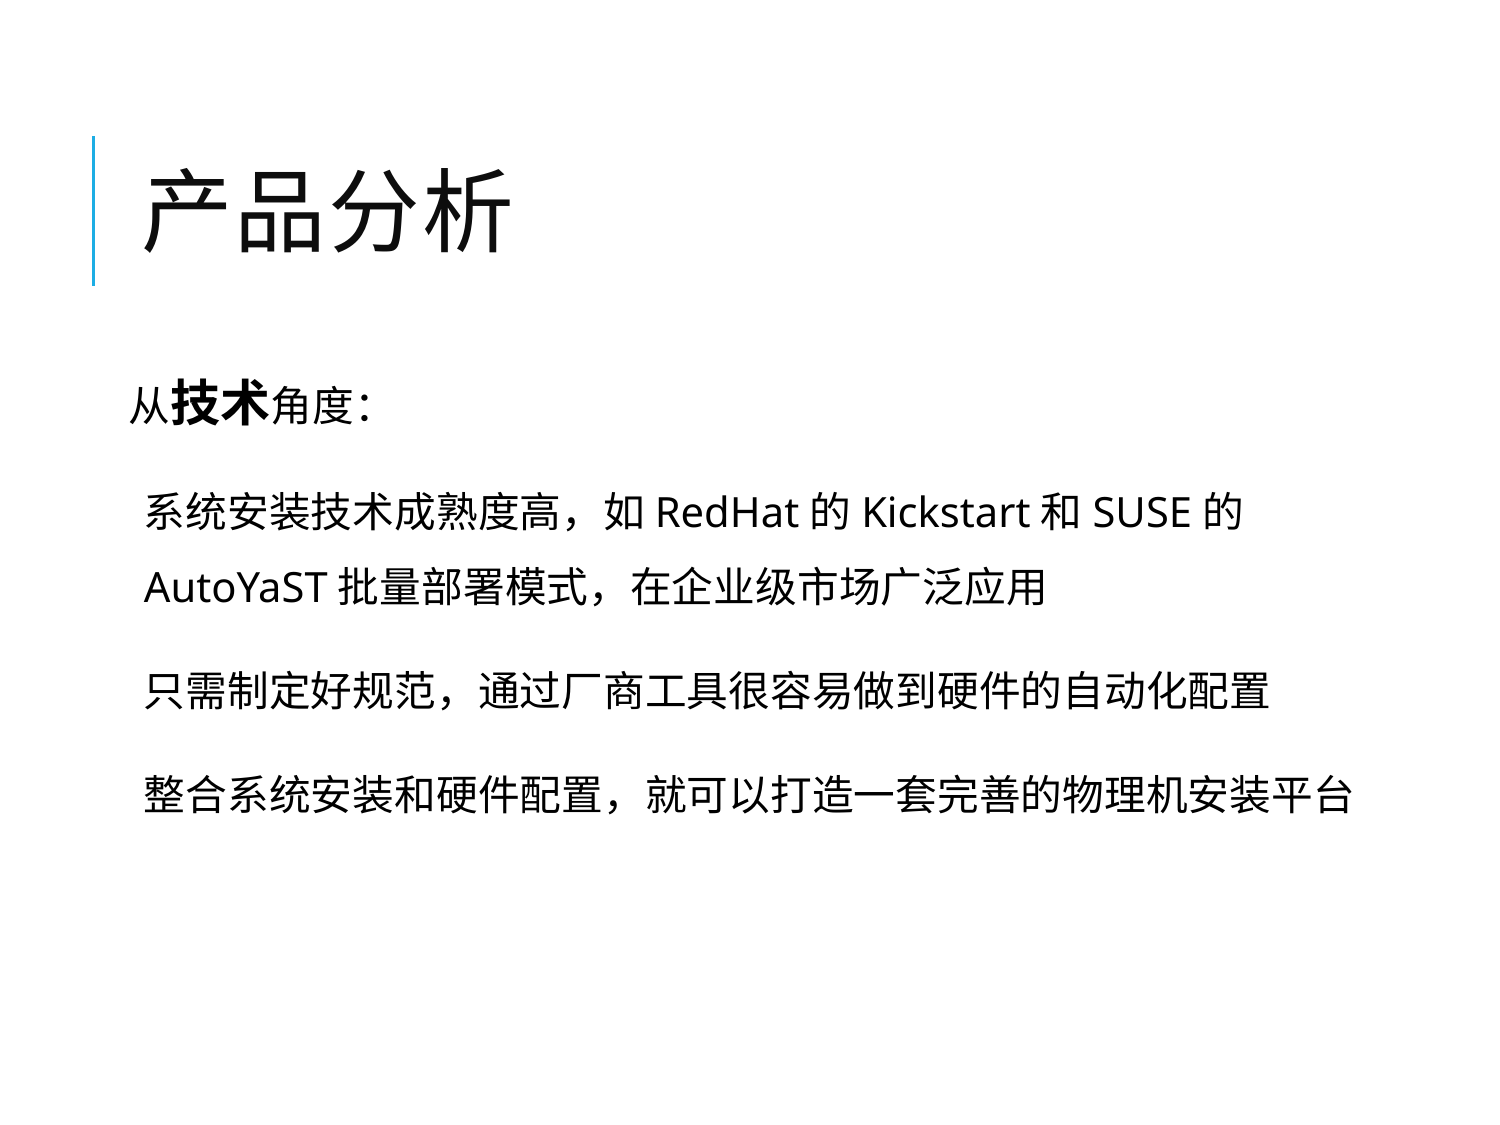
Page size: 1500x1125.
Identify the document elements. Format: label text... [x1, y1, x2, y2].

list 从技术角度： 系统安装技术成熟度高，如RedHat的Kickstart和SUSE的AutoYaST批量部署模式，在企业级市场广泛应用 只需制定好规范，通过厂商工具很容易做到硬件的自动化配置 整合系统安装和硬件配置，就可以打造一套完善的物理机安装平台 [121, 333, 1379, 1000]
title 产品分析 [126, 96, 1322, 333]
